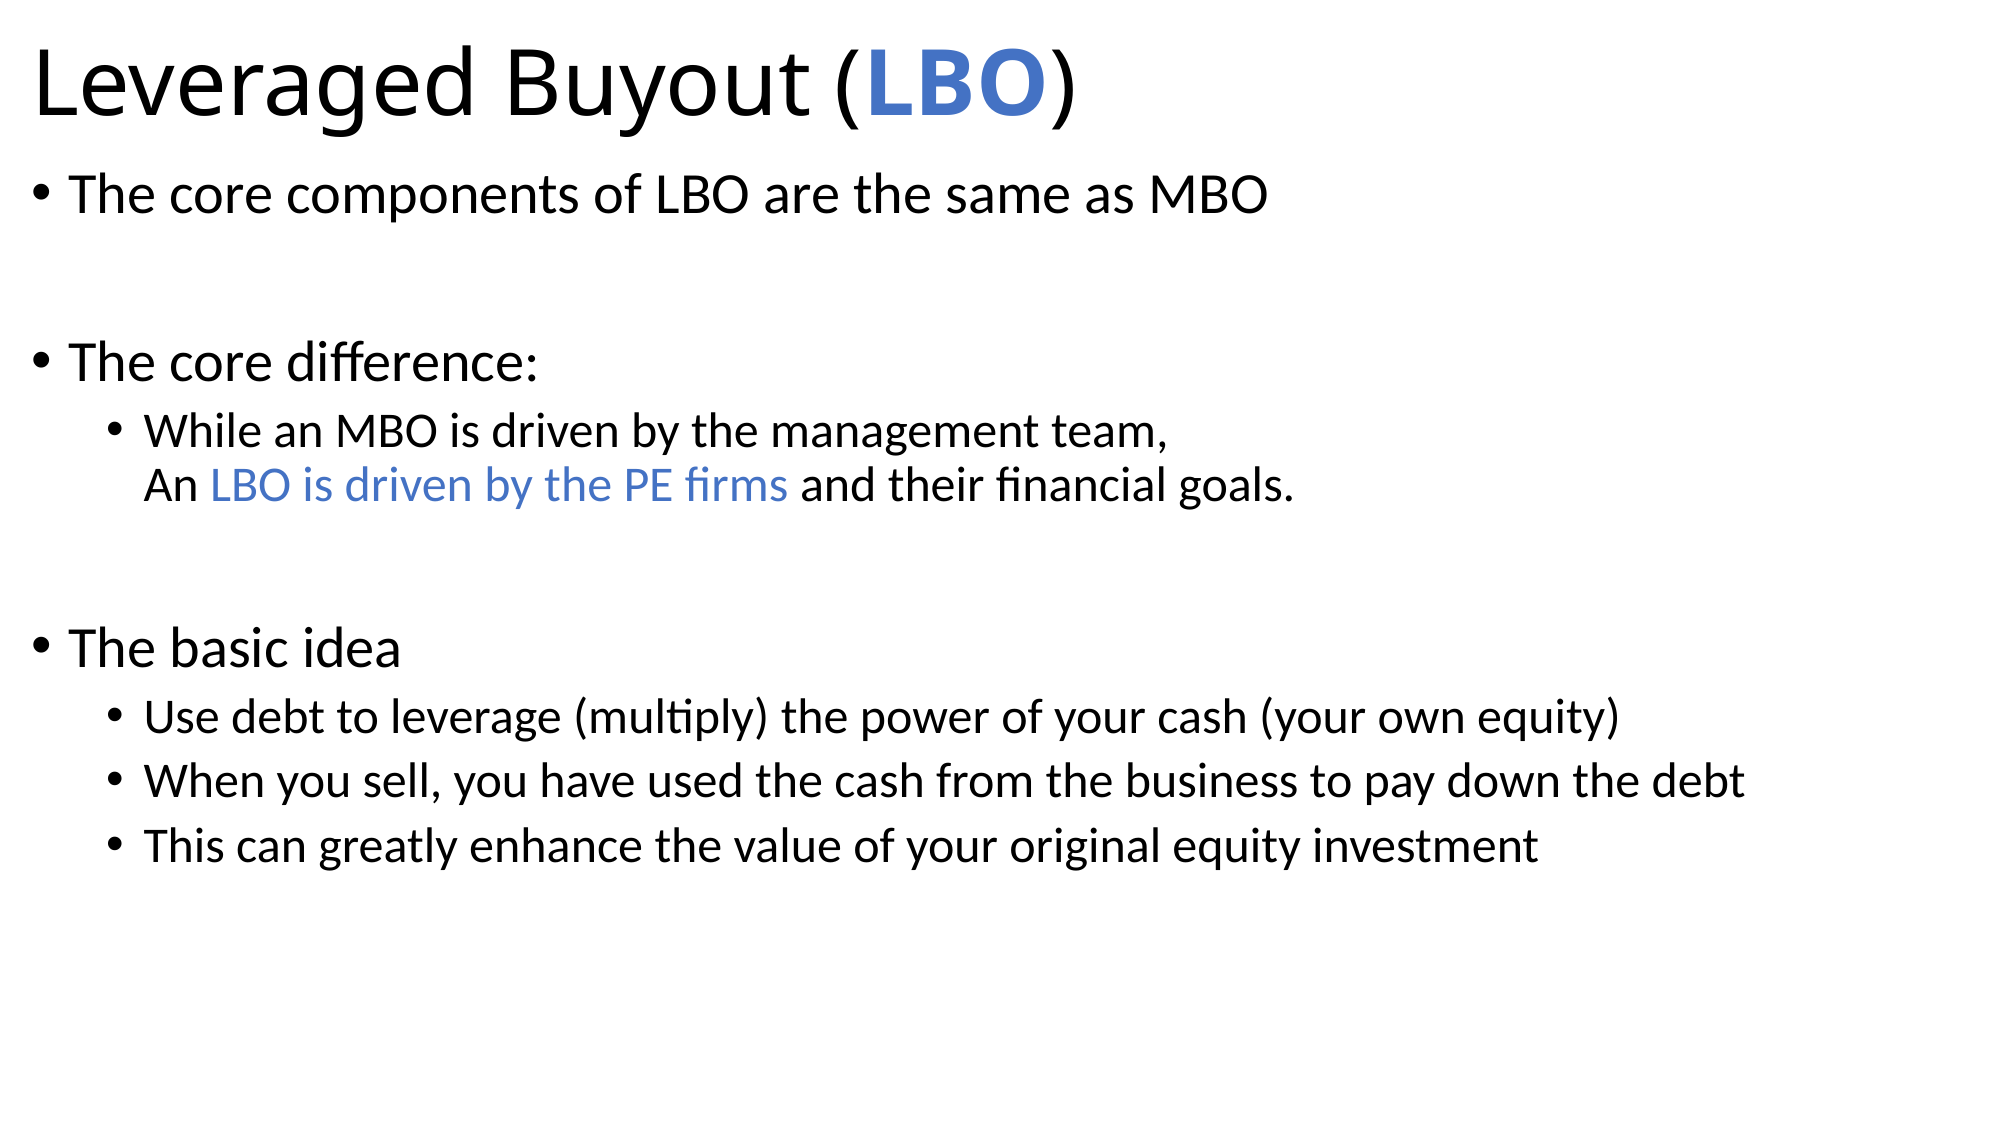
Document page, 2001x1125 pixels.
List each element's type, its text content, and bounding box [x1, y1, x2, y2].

list The core components of LBO are the same as MBO The core difference: While an MBO is driven by the management team, An LBO is driven by the PE firms and their financial goals. The basic idea Use debt to leverage (multiply) the power of your cash (your own equity) When you sell, you have used the cash from the business to pay down the debt This can greatly enhance the value of your original equity investment [16, 156, 1938, 1109]
title Leveraged Buyout (LBO) [16, 16, 1842, 156]
